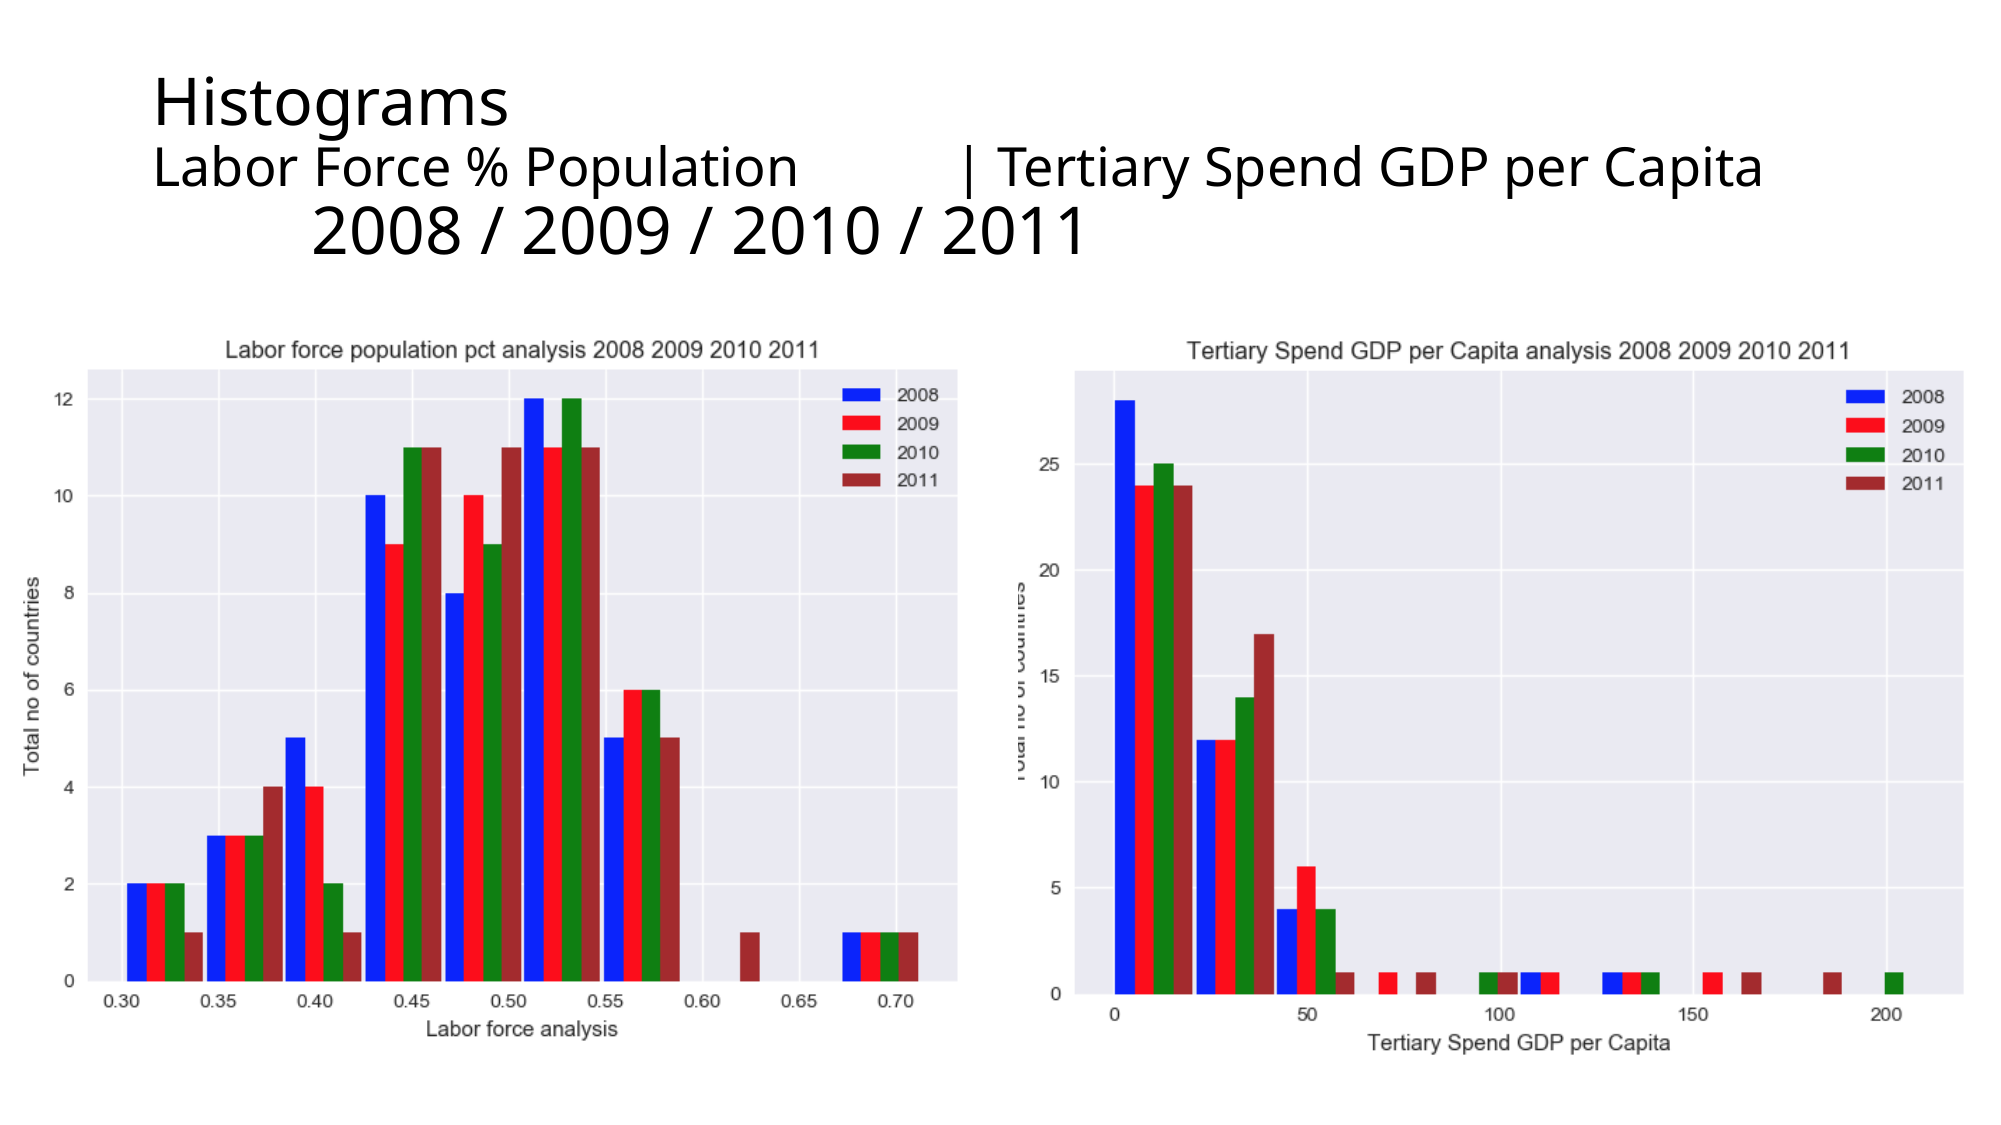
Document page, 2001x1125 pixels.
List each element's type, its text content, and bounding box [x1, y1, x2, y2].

picture [0, 299, 2000, 1074]
title Histograms Labor Force % Population | Tertiary Spend GDP per Capita 2008 / 2009 / 2010 / 2011 [137, 59, 1957, 278]
